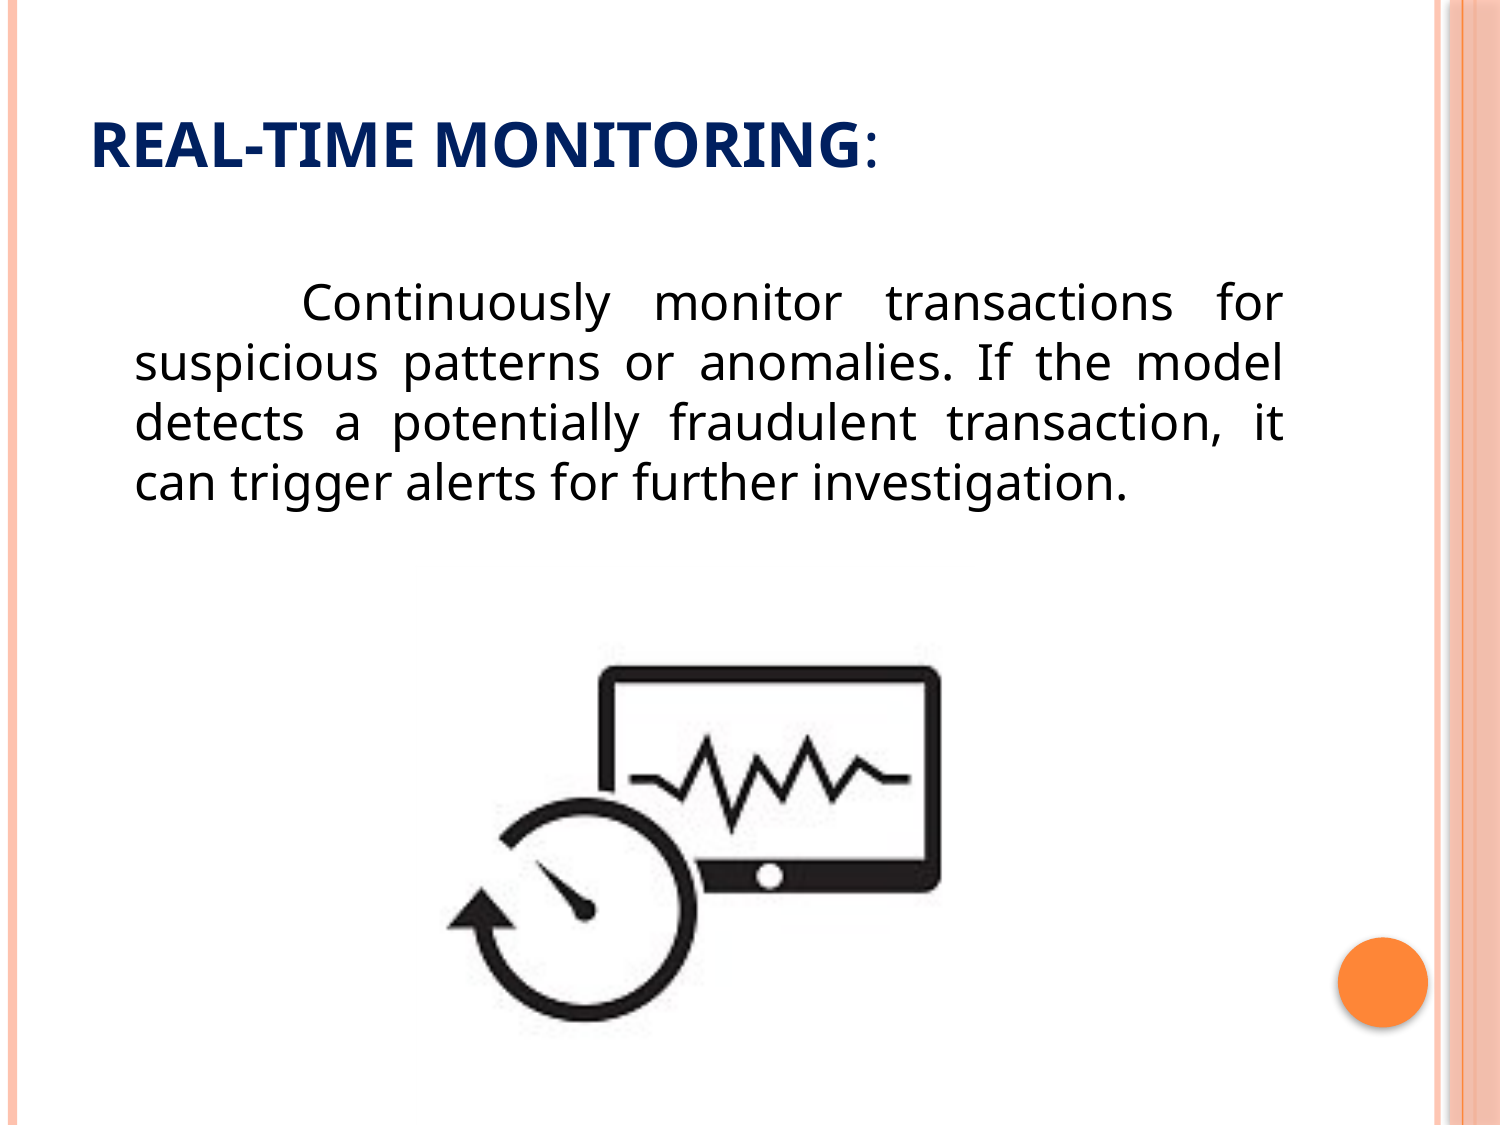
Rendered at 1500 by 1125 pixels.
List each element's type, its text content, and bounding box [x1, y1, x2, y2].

picture [415, 565, 976, 1125]
title Real-time Monitoring: [75, 0, 1300, 188]
list Continuously monitor transactions for suspicious patterns or anomalies. If the model detects a potentially fraudulent transaction, it can trigger alerts for further investigation. [75, 262, 1300, 1062]
